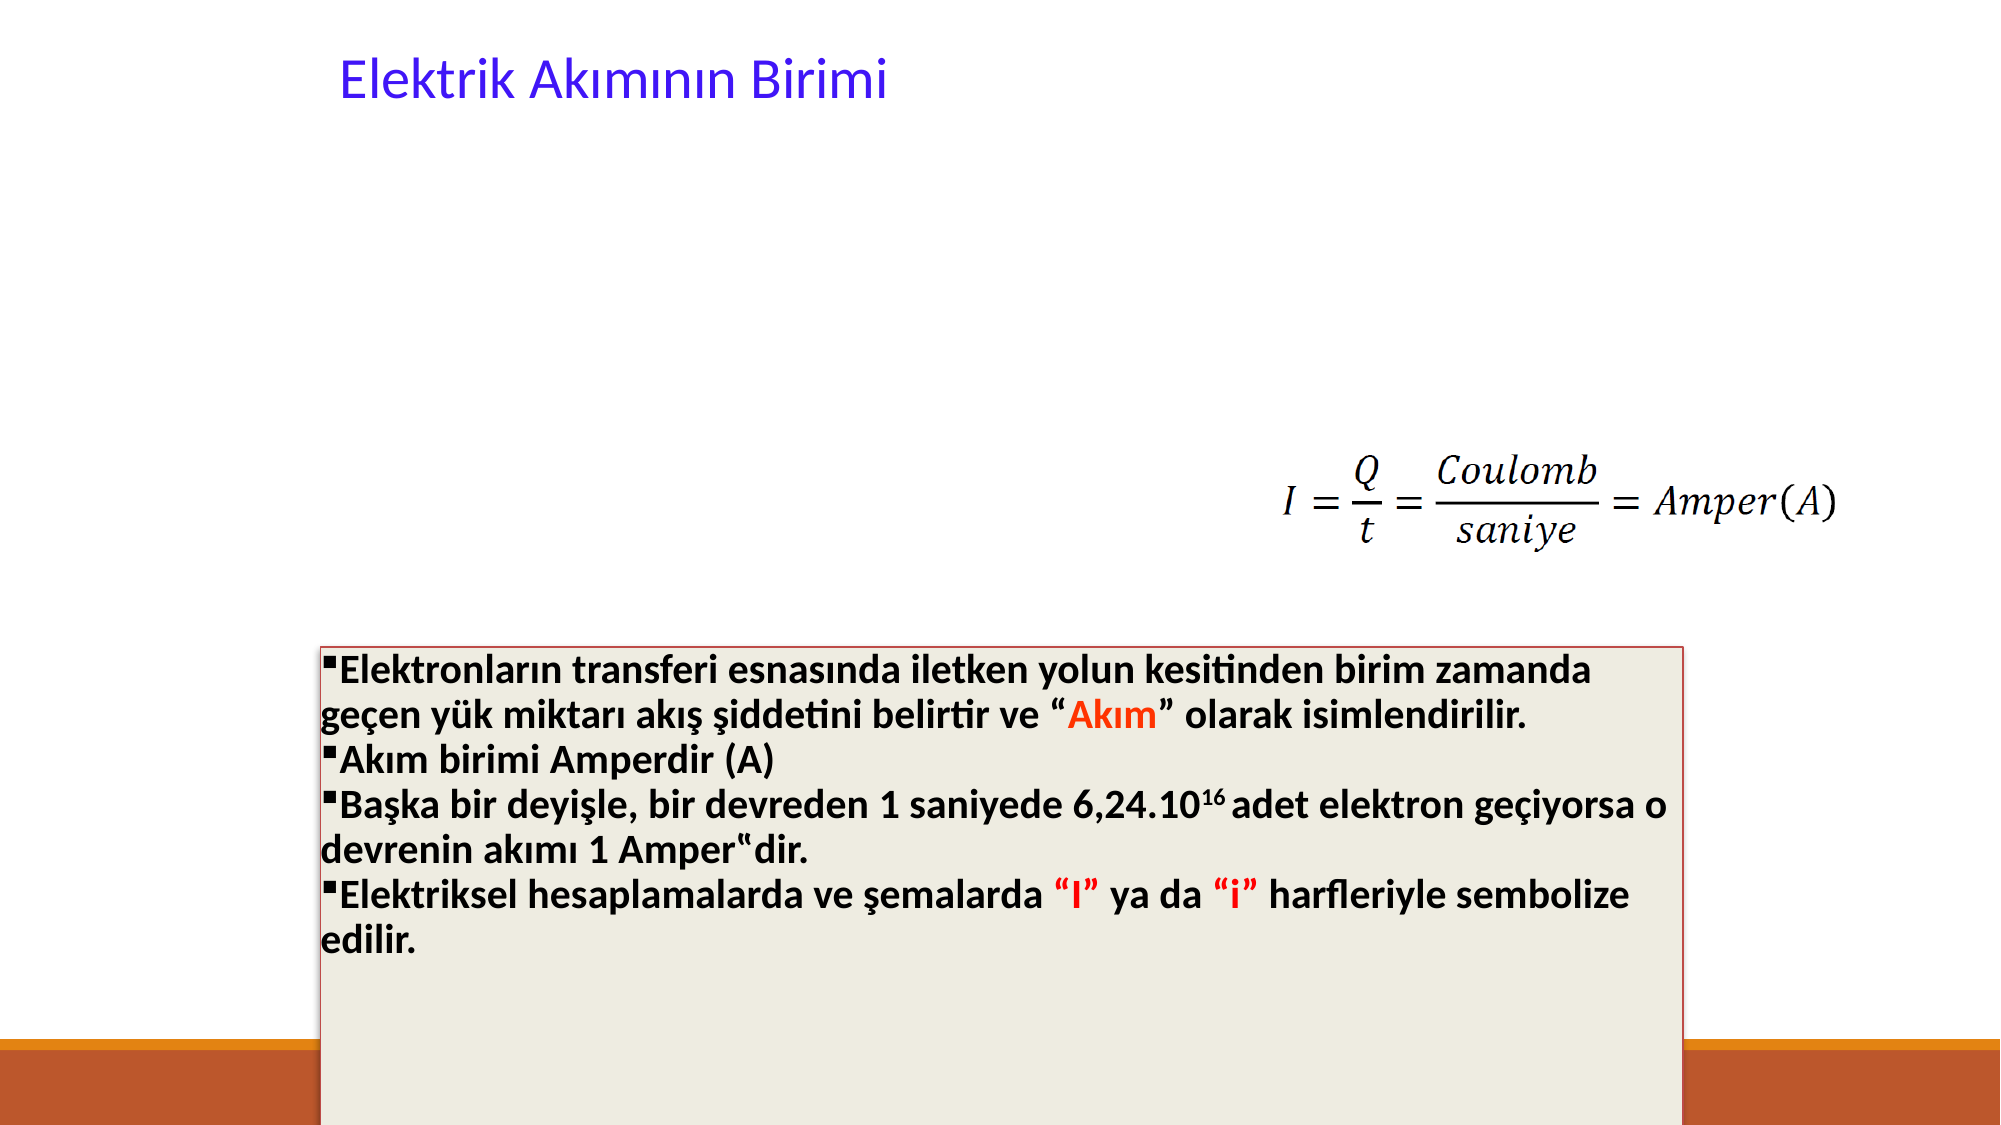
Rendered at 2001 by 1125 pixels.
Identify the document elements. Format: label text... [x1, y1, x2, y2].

list Elektronların transferi esnasında iletken yolun kesitinden birim zamanda geçen yük miktarı akış şiddetini belirtir ve “Akım” olarak isimlendirilir. Akım birimi Amperdir (A) Başka bir deyişle, bir devreden 1 saniyede 6,24.1016 adet elektron geçiyorsa o devrenin akımı 1 Amper‟dir. Elektriksel hesaplamalarda ve şemalarda “I” ya da “i” harfleriyle sembolize edilir. [320, 646, 1684, 1125]
picture [1218, 420, 1906, 584]
text_box Elektrik Akımının Birimi [324, 24, 1563, 125]
